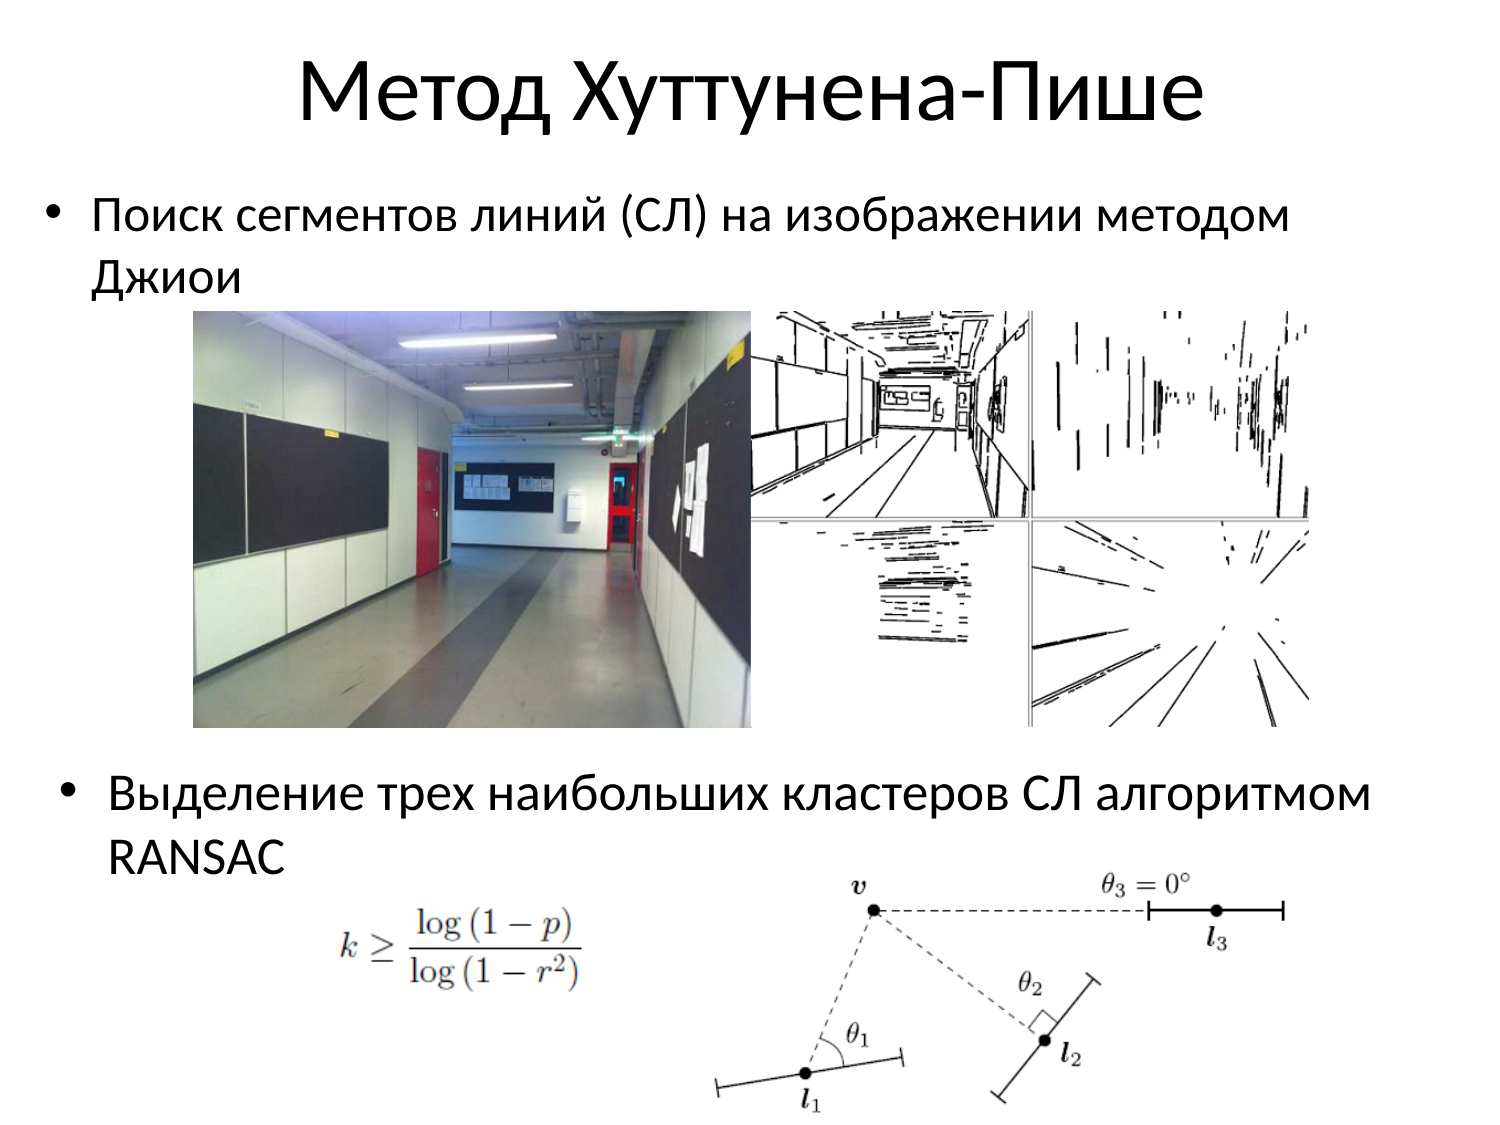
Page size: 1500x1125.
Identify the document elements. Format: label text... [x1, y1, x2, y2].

picture [193, 311, 1310, 729]
picture [323, 900, 585, 999]
text_box Выделение трех наибольших кластеров СЛ алгоритмом RANSAC [44, 749, 1459, 894]
title Метод Хуттунена-Пише [76, 19, 1427, 149]
list Поиск сегментов линий (СЛ) на изображении методом Джиои [29, 172, 1459, 312]
picture [699, 857, 1294, 1118]
